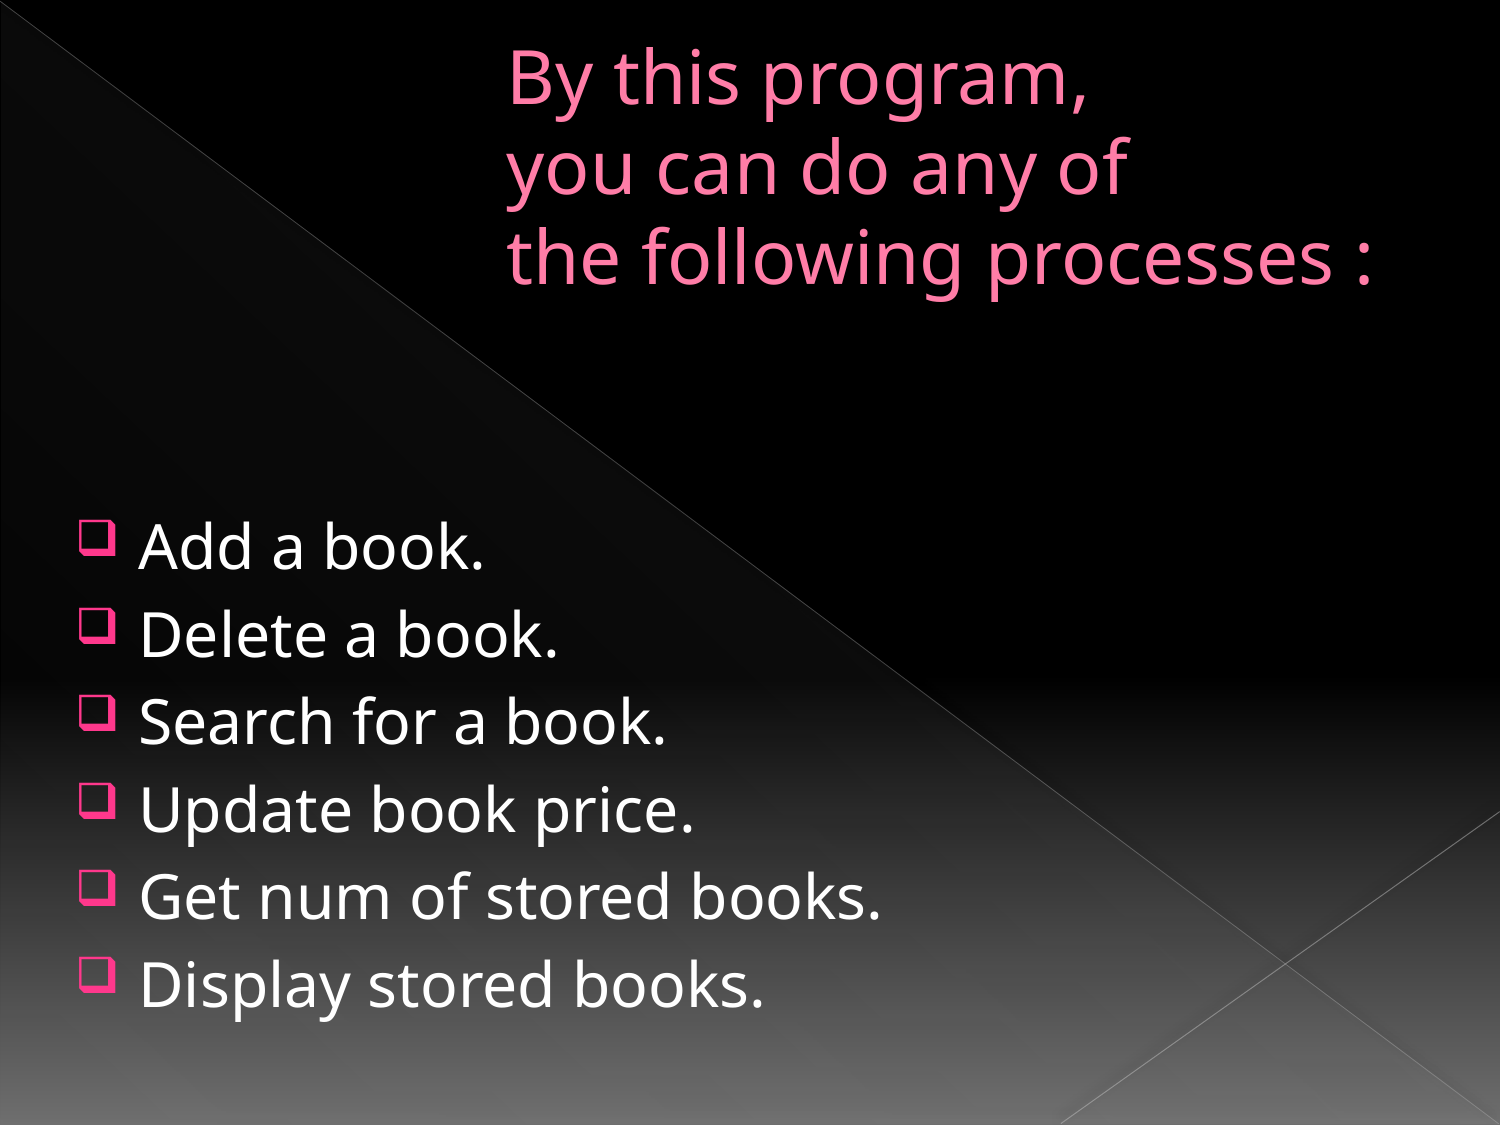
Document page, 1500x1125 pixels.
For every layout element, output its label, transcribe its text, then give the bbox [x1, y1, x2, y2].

list Add a book. Delete a book. Search for a book. Update book price. Get num of stored books. Display stored books. [50, 500, 1400, 1125]
title By this program, you can do any of the following processes : [412, 50, 1500, 280]
